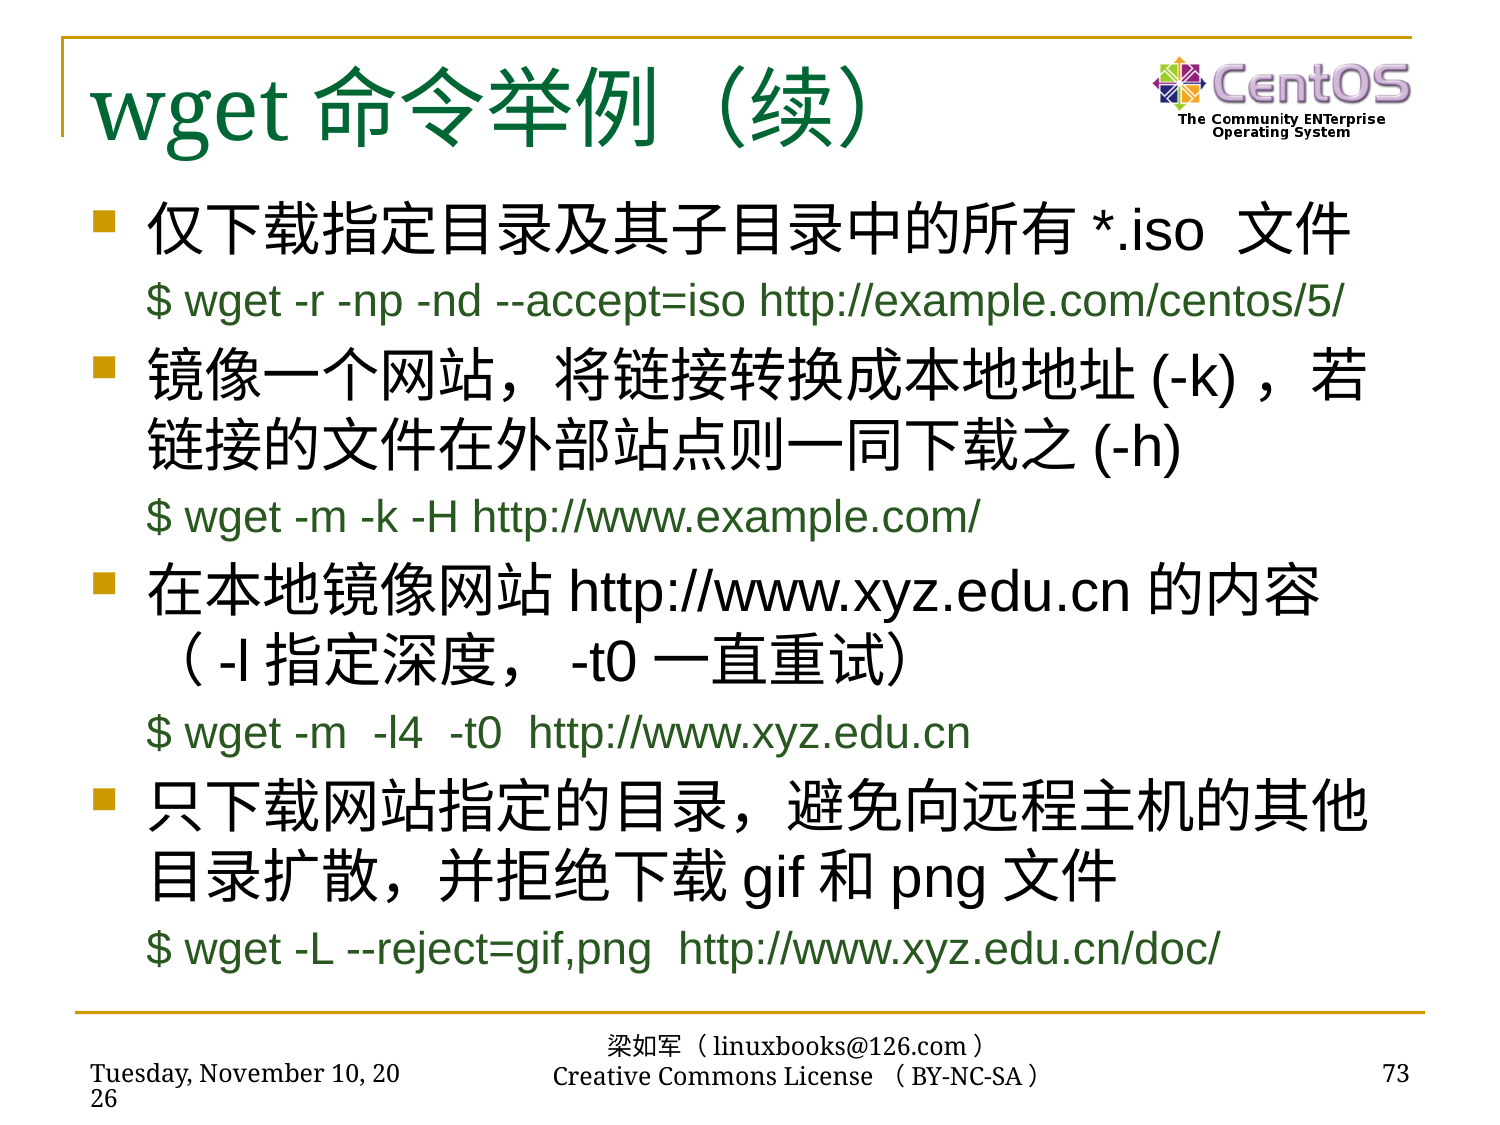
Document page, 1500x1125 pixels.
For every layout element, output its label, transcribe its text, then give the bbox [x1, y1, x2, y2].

title wget命令举例（续） [74, 45, 1426, 184]
footer 梁如军（linuxbooks@126.com） Creative Commons License（BY-NC-SA） [359, 1022, 1247, 1099]
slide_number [74, 1023, 426, 1100]
slide_number 73 [1074, 1023, 1426, 1100]
list 仅下载指定目录及其子目录中的所有*.iso 文件 $ wget -r -np -nd --accept=iso http://example.com/centos/5/ 镜像一个网站，将链接转换成本地地址(-k)，若链接的文件在外部站点则一同下载之(-h) $ wget -m -k -H http://www.example.com/ 在本地镜像网站http://www.xyz.edu.cn的内容（-l指定深度，-t0一直重试） $ wget -m -l4 -t0 http://www.xyz.edu.cn 只下载网站指定的目录，避免向远程主机的其他目录扩散，并拒绝下载gif和png文件 $ wget -L --reject=gif,png http://www.xyz.edu.cn/doc/ [74, 184, 1426, 1006]
